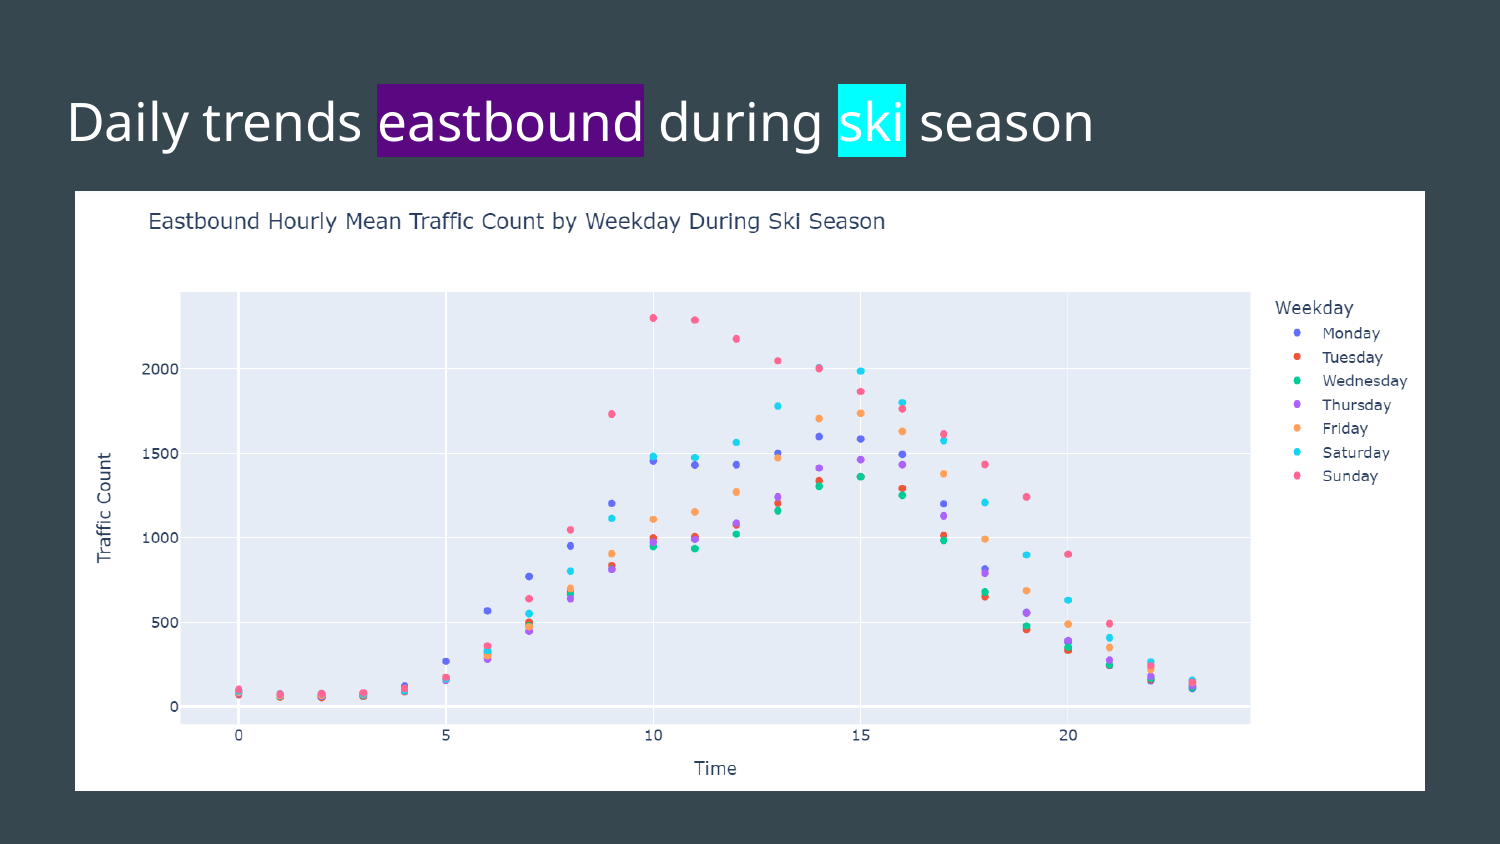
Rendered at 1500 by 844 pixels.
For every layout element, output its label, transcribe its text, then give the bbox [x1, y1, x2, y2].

title Daily trends eastbound during ski season [51, 72, 1449, 167]
picture [74, 191, 1426, 792]
